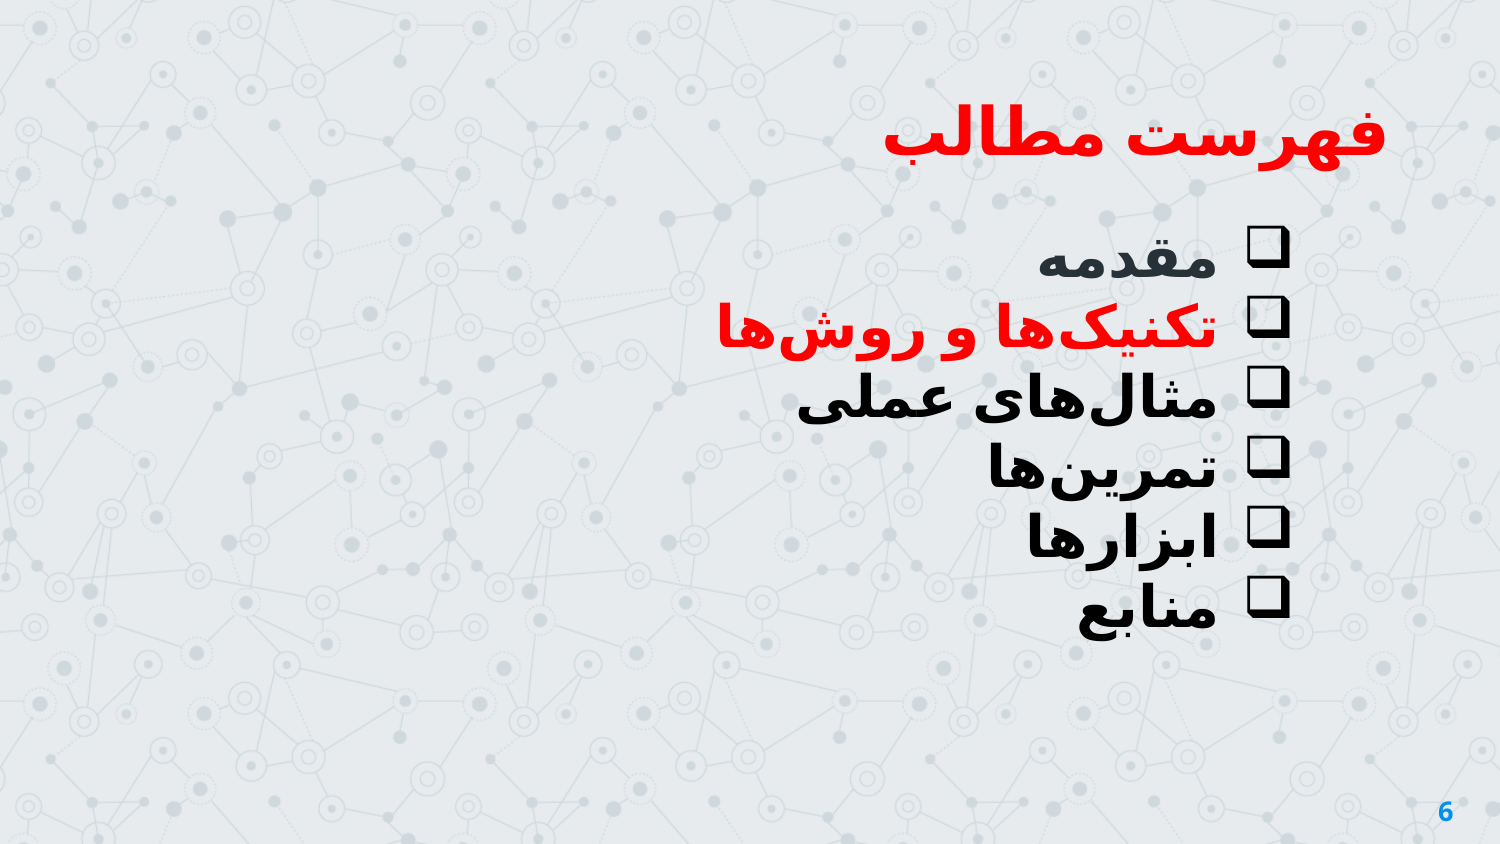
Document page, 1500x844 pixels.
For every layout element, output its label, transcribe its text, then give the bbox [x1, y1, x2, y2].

text_box مقدمه تکنیک‌ها و روش‌ها مثال‌های عملی تمرین‌ها ابزارها منابع [554, 211, 1310, 647]
text_box فهرست مطالب [650, 81, 1406, 176]
slide_number 6 [1378, 779, 1469, 844]
